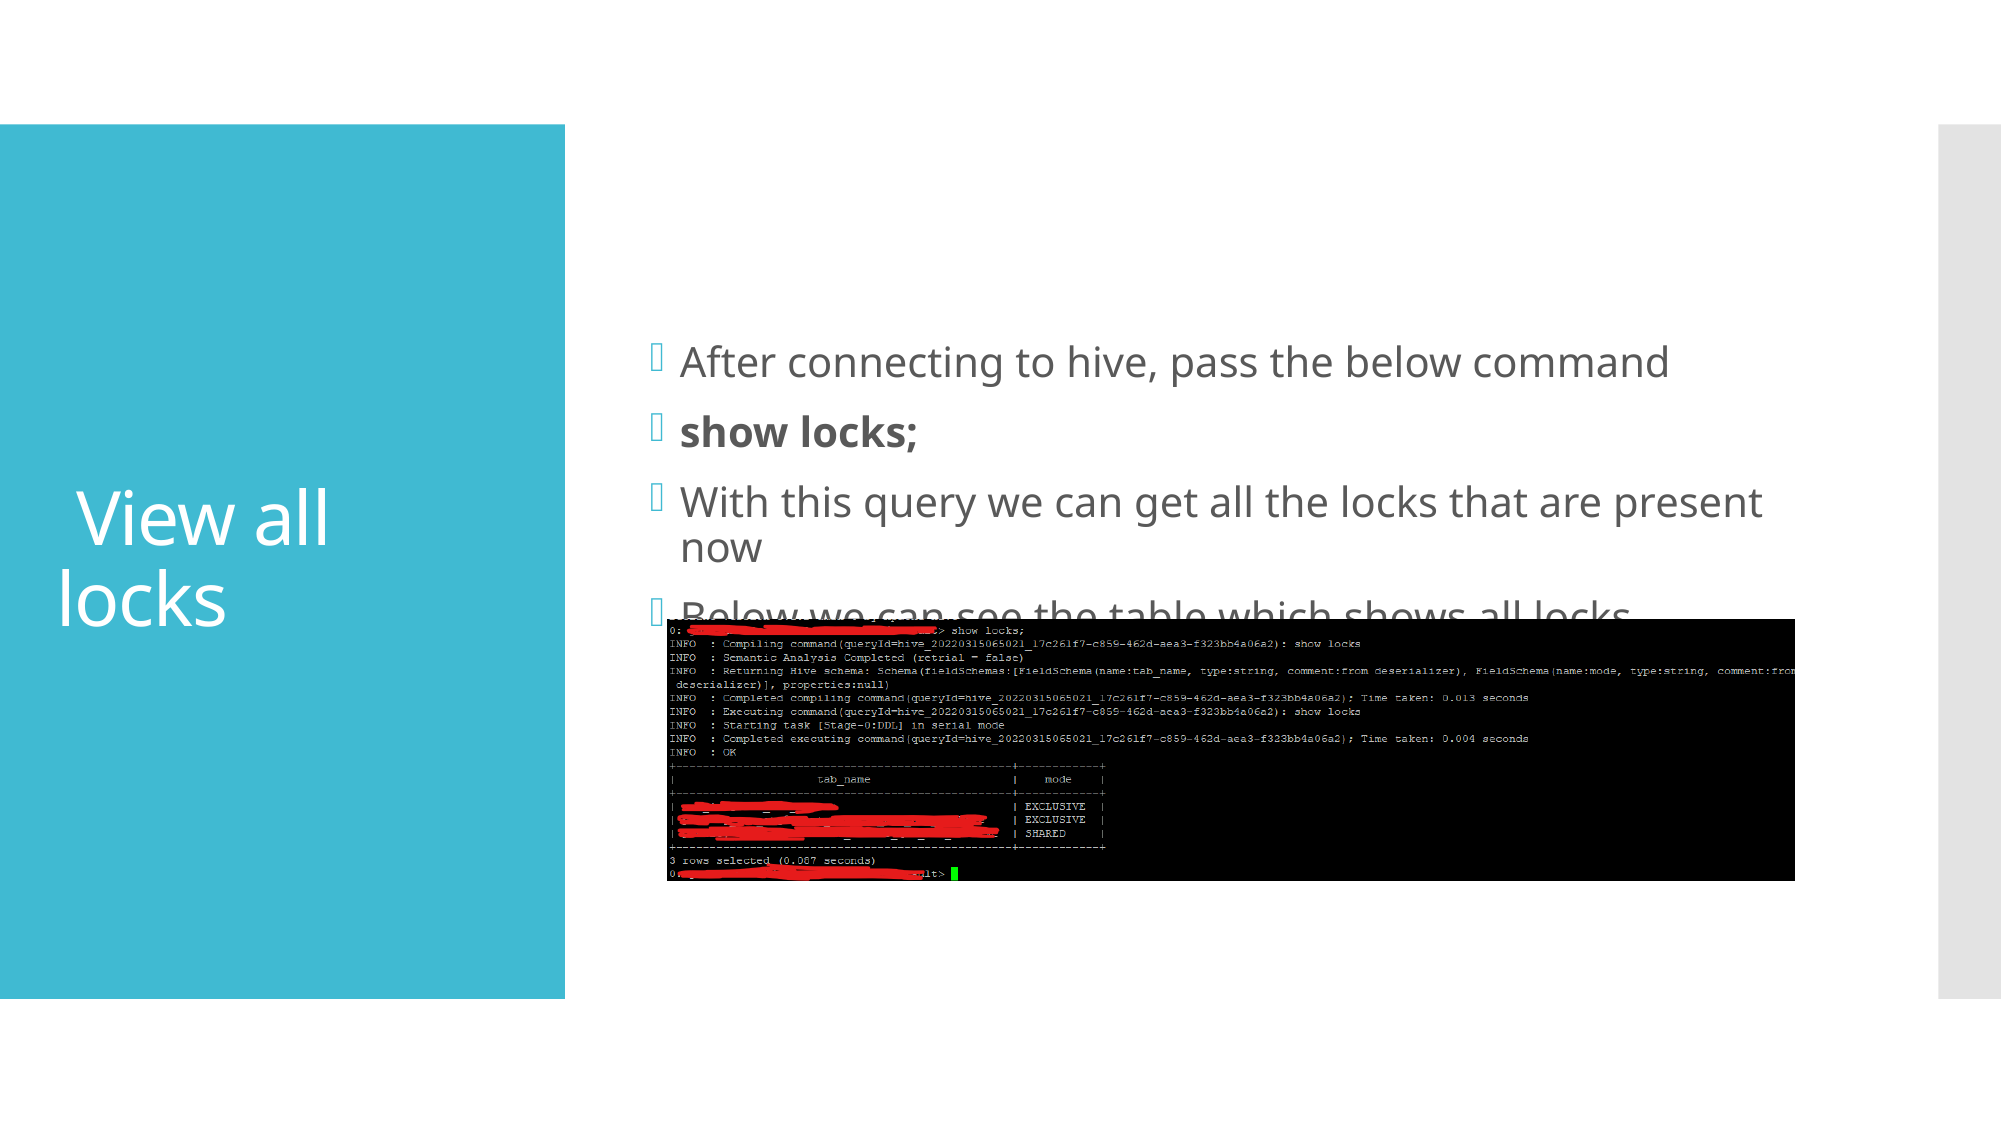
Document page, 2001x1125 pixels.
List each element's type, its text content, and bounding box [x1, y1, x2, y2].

picture [667, 619, 1795, 881]
title View all locks [41, 184, 525, 940]
list After connecting to hive, pass the below command show locks; With this query we can get all the locks that are present now Below we can see the table which shows all locks. [634, 141, 1835, 982]
